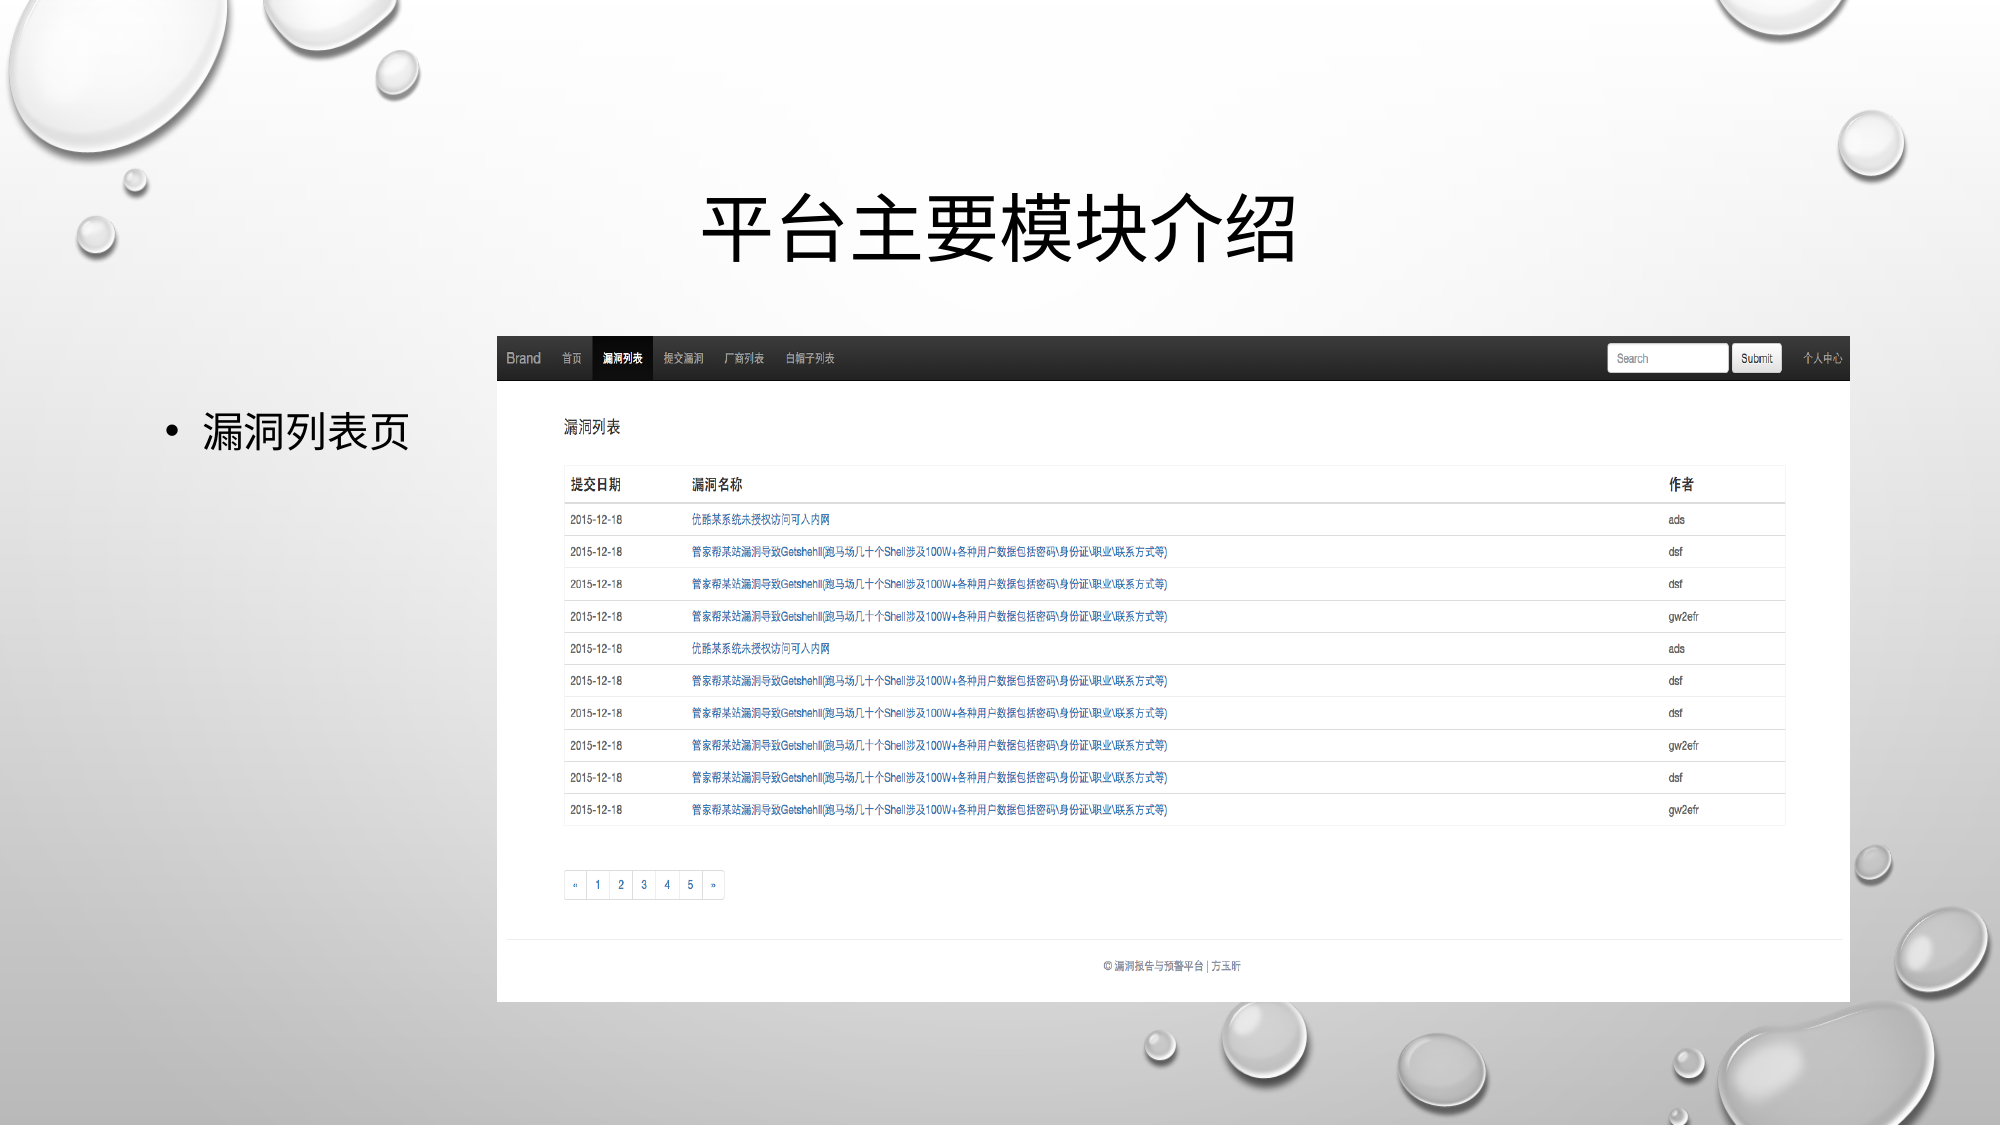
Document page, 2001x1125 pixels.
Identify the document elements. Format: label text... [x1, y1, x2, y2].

list 漏洞列表页 [149, 388, 491, 950]
title 平台主要模块介绍 [149, 101, 1851, 364]
picture [0, 0, 2000, 1125]
